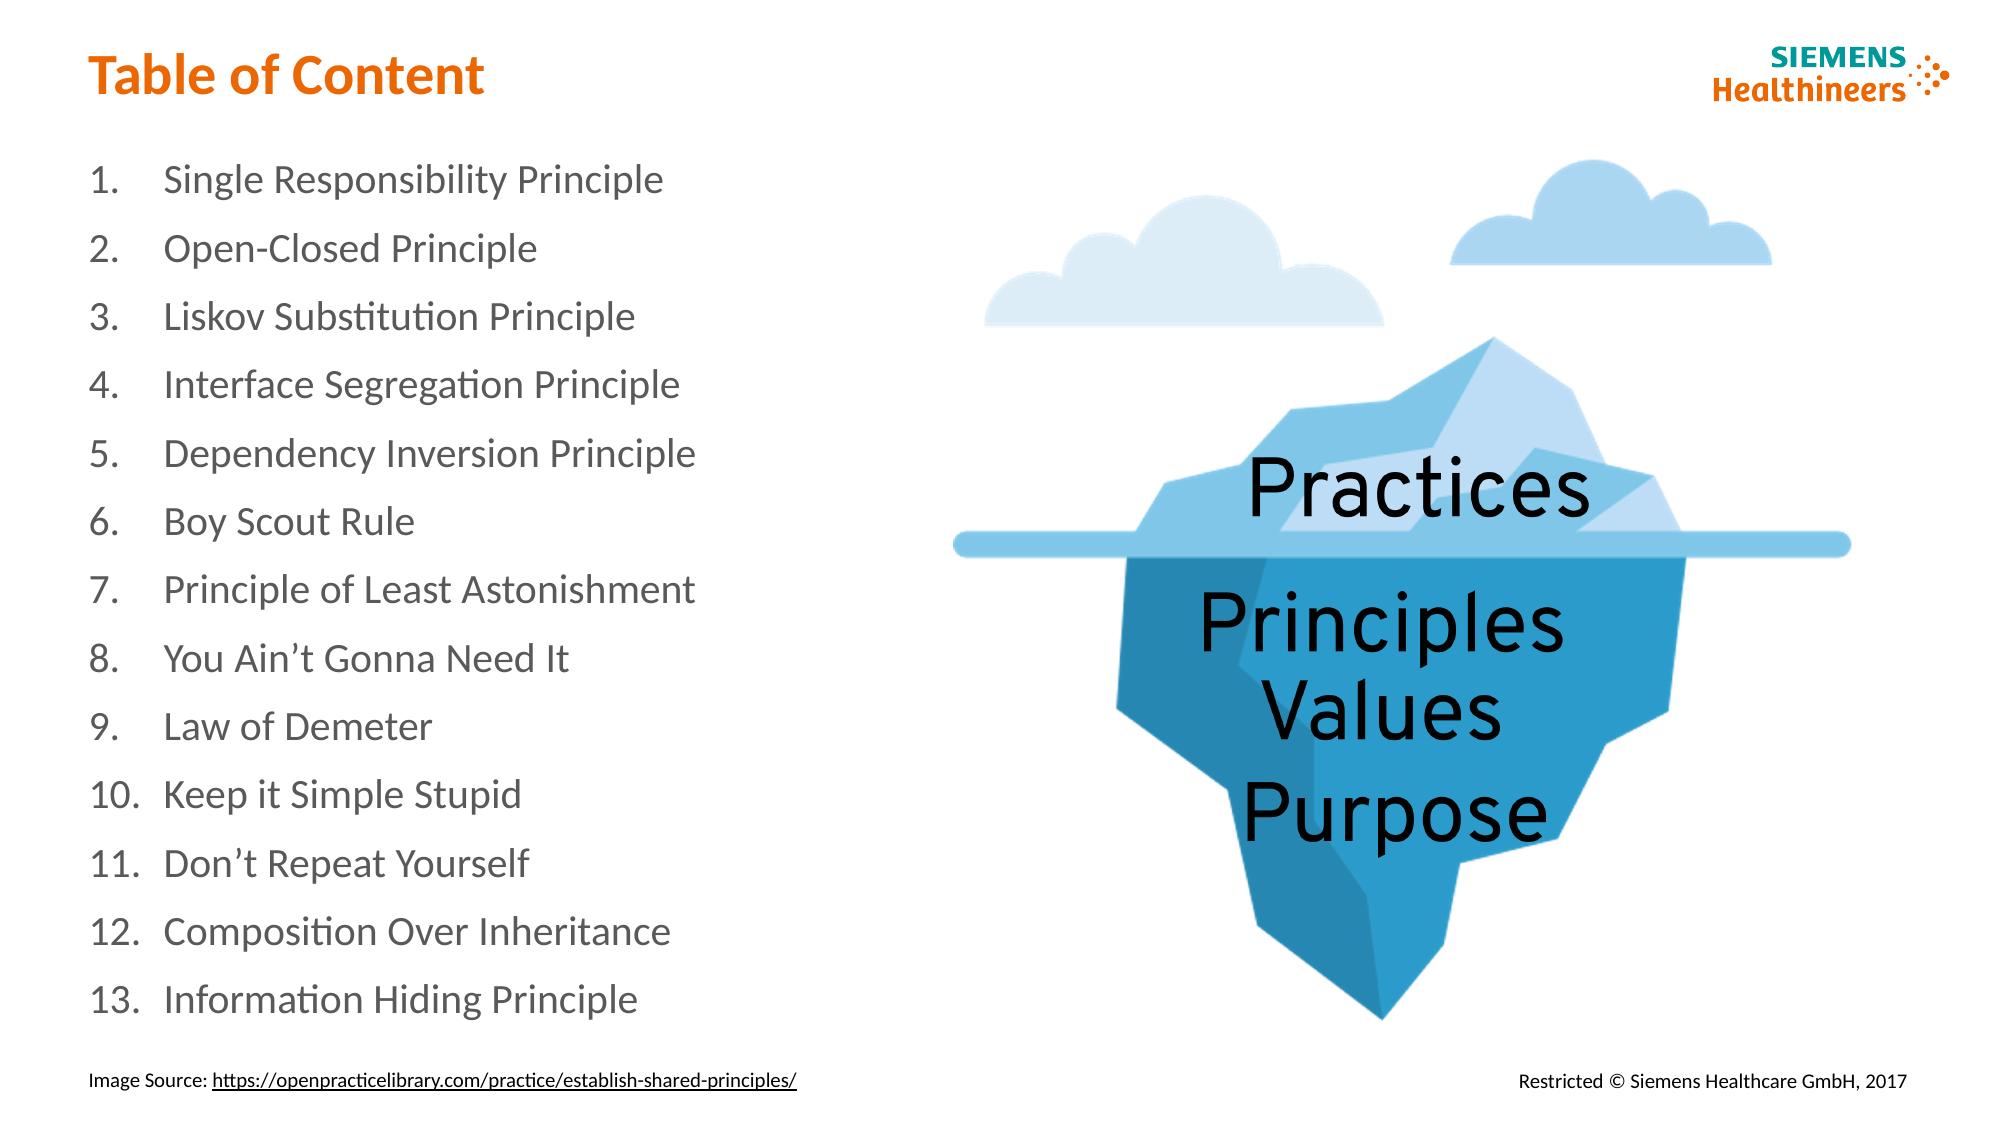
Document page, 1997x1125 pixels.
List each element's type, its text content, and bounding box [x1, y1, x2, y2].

list Image Source: https://openpracticelibrary.com/practice/establish-shared-principles/ [88, 1033, 860, 1093]
list Single Responsibility Principle Open-Closed Principle Liskov Substitution Principle Interface Segregation Principle Dependency Inversion Principle Boy Scout Rule Principle of Least Astonishment You Ain’t Gonna Need It Law of Demeter Keep it Simple Stupid Don’t Repeat Yourself Composition Over Inheritance Information Hiding Principle [88, 142, 971, 1033]
title Table of Content [88, 36, 1600, 121]
picture [953, 140, 1857, 1021]
